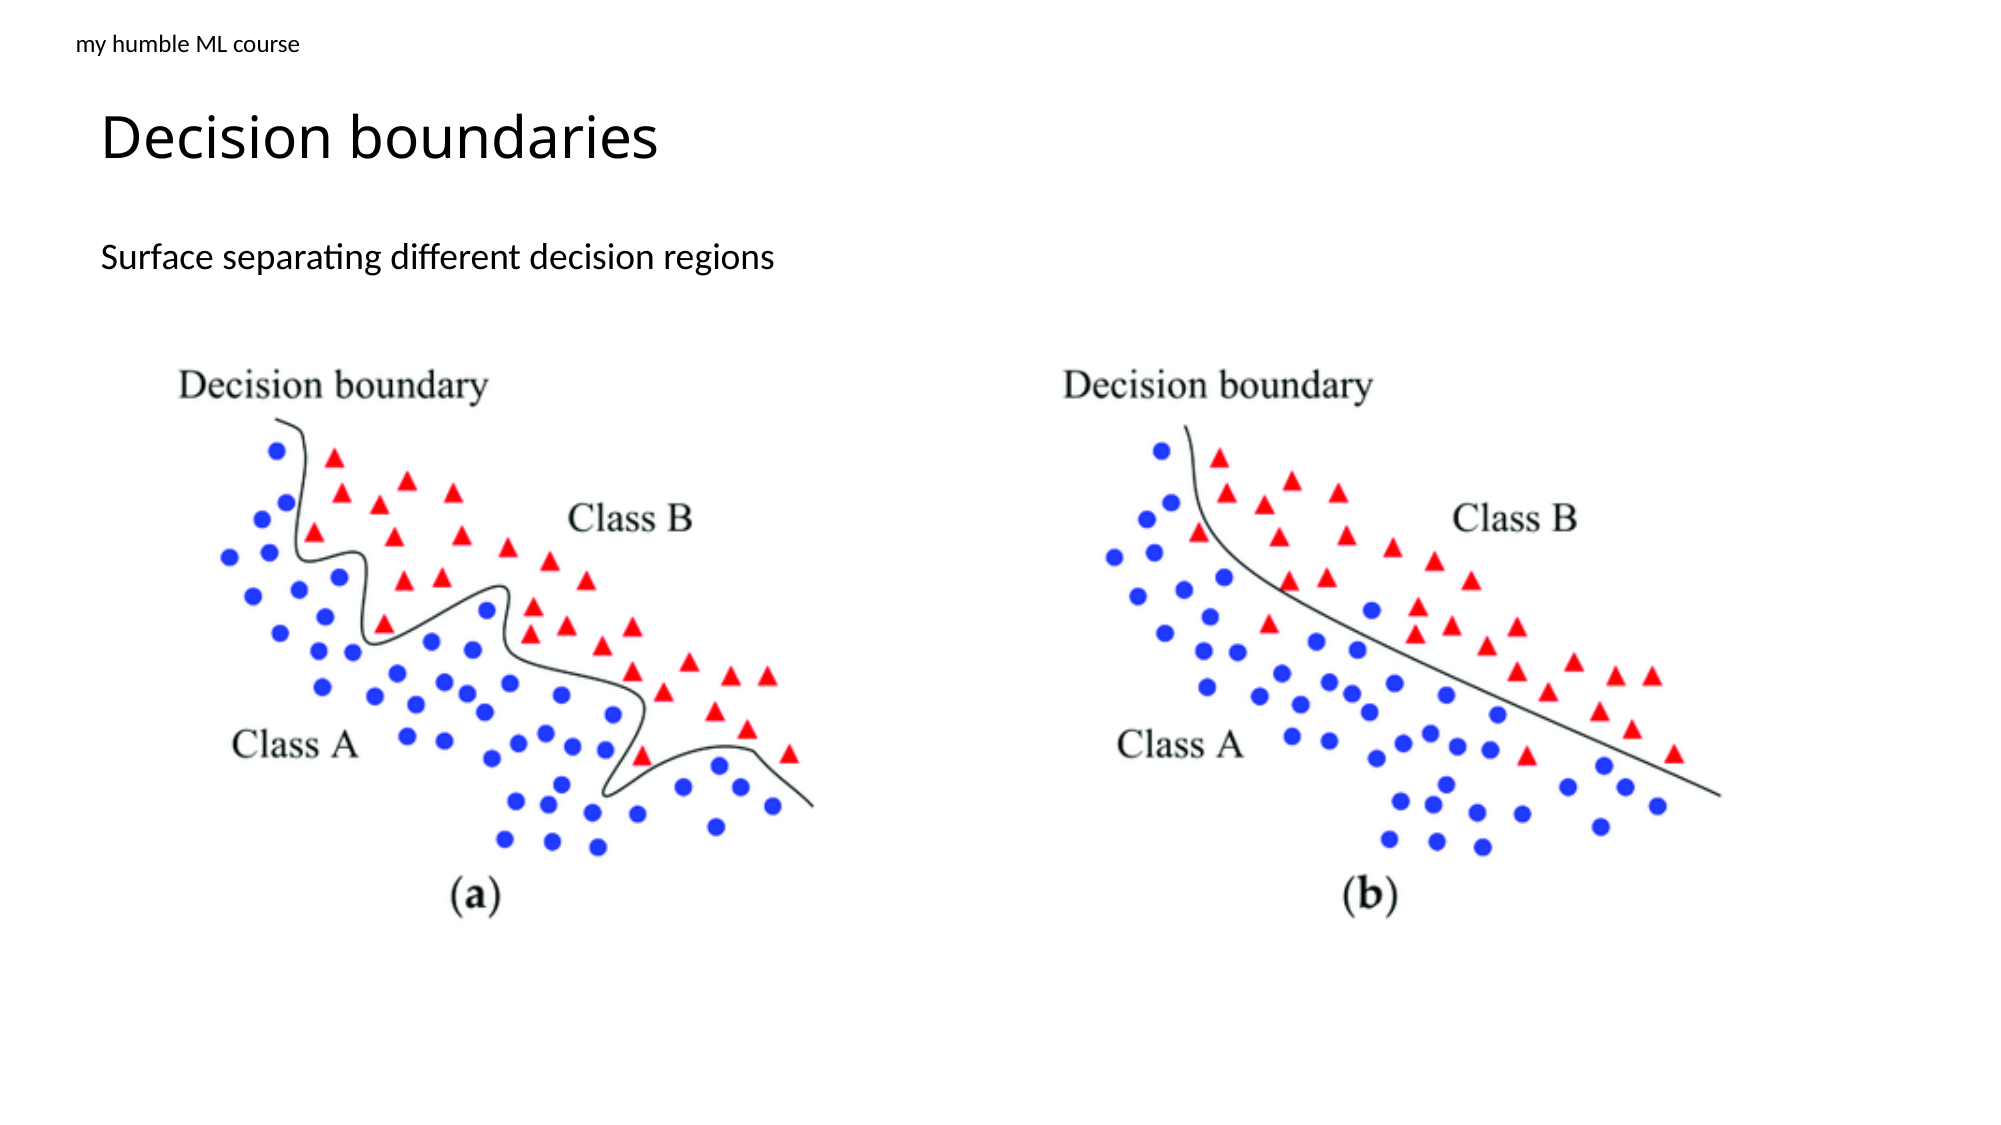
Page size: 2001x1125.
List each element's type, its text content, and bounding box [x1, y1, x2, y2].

picture [159, 337, 1749, 938]
text_box Decision boundaries [86, 92, 1029, 177]
text_box Surface separating different decision regions [86, 224, 1878, 285]
text_box my humble ML course [60, 22, 945, 64]
